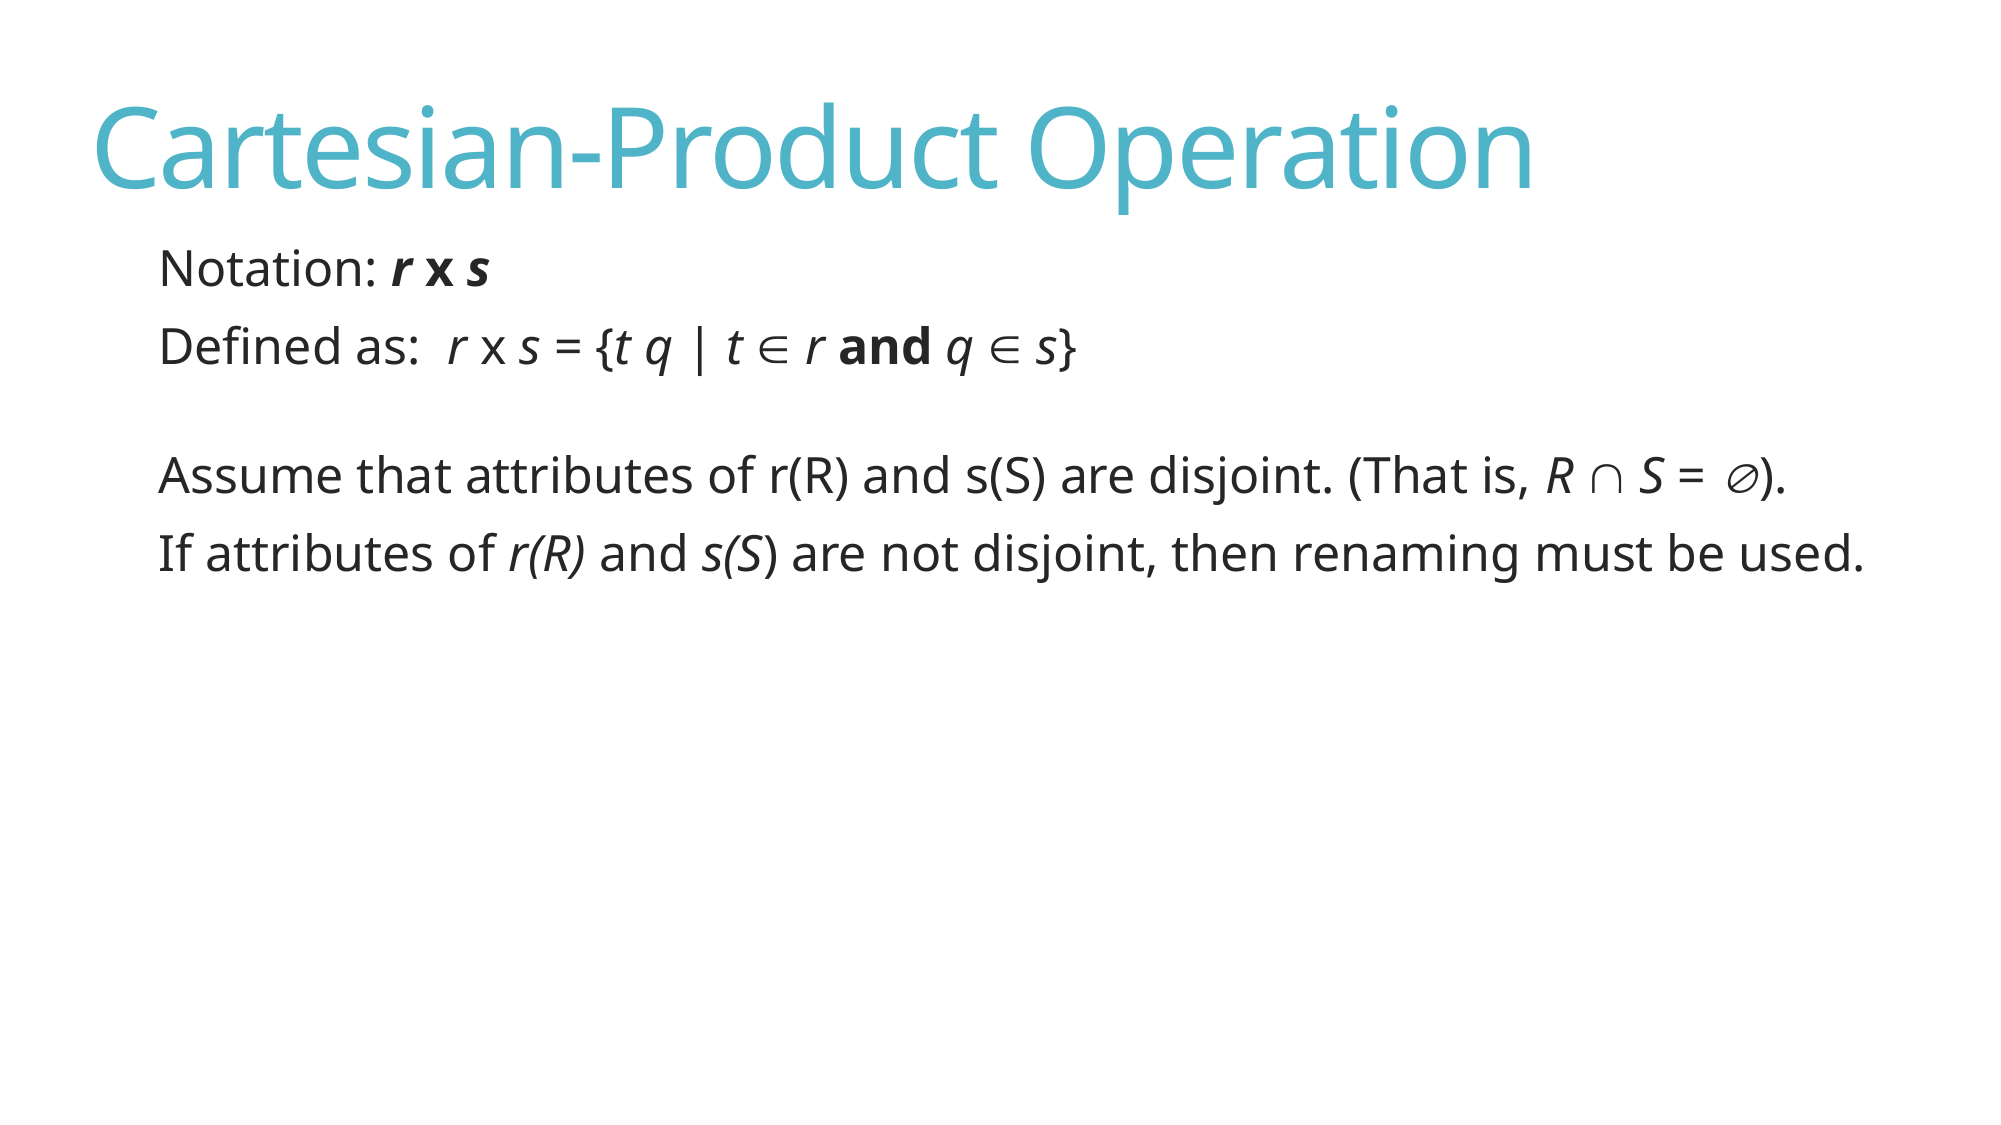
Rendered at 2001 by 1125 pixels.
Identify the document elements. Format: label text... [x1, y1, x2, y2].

list Notation: r x s Defined as: r x s = {t q | t  r and q  s} Assume that attributes of r(R) and s(S) are disjoint. (That is, R  S = ). If attributes of r(R) and s(S) are not disjoint, then renaming must be used. [128, 237, 1954, 1080]
title Cartesian-Product Operation [75, 18, 1843, 291]
